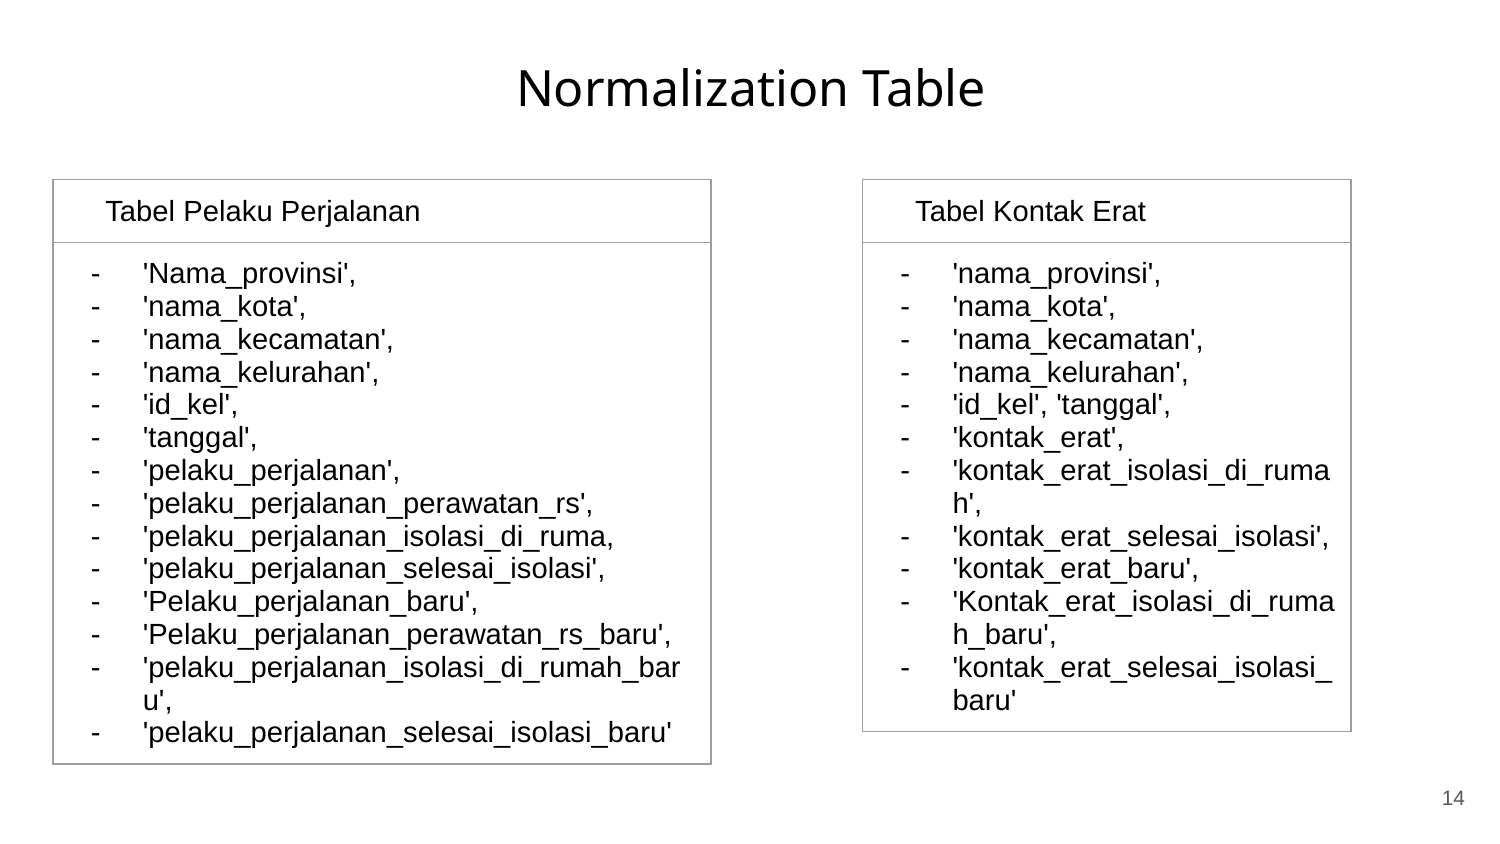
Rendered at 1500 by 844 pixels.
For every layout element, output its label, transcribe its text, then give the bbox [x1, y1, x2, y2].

slide_number ‹#› [1389, 764, 1480, 830]
table_header Tabel Kontak Erat [863, 180, 1350, 242]
table_cell 'nama_provinsi', 'nama_kota', 'nama_kecamatan', 'nama_kelurahan', 'id_kel', 'tanggal', 'kontak_erat', 'kontak_erat_isolasi_di_rumah', 'kontak_erat_selesai_isolasi', 'kontak_erat_baru', 'Kontak_erat_isolasi_di_rumah_baru', 'kontak_erat_selesai_isolasi_baru' [863, 243, 1350, 731]
table_header Tabel Pelaku Perjalanan [54, 180, 710, 242]
title Normalization Table [75, 67, 1428, 132]
table_cell 'Nama_provinsi', 'nama_kota', 'nama_kecamatan', 'nama_kelurahan', 'id_kel', 'tanggal', 'pelaku_perjalanan', 'pelaku_perjalanan_perawatan_rs', 'pelaku_perjalanan_isolasi_di_ruma, 'pelaku_perjalanan_selesai_isolasi', 'Pelaku_perjalanan_baru', 'Pelaku_perjalanan_perawatan_rs_baru', 'pelaku_perjalanan_isolasi_di_rumah_baru', 'pelaku_perjalanan_selesai_isolasi_baru' [54, 243, 710, 763]
